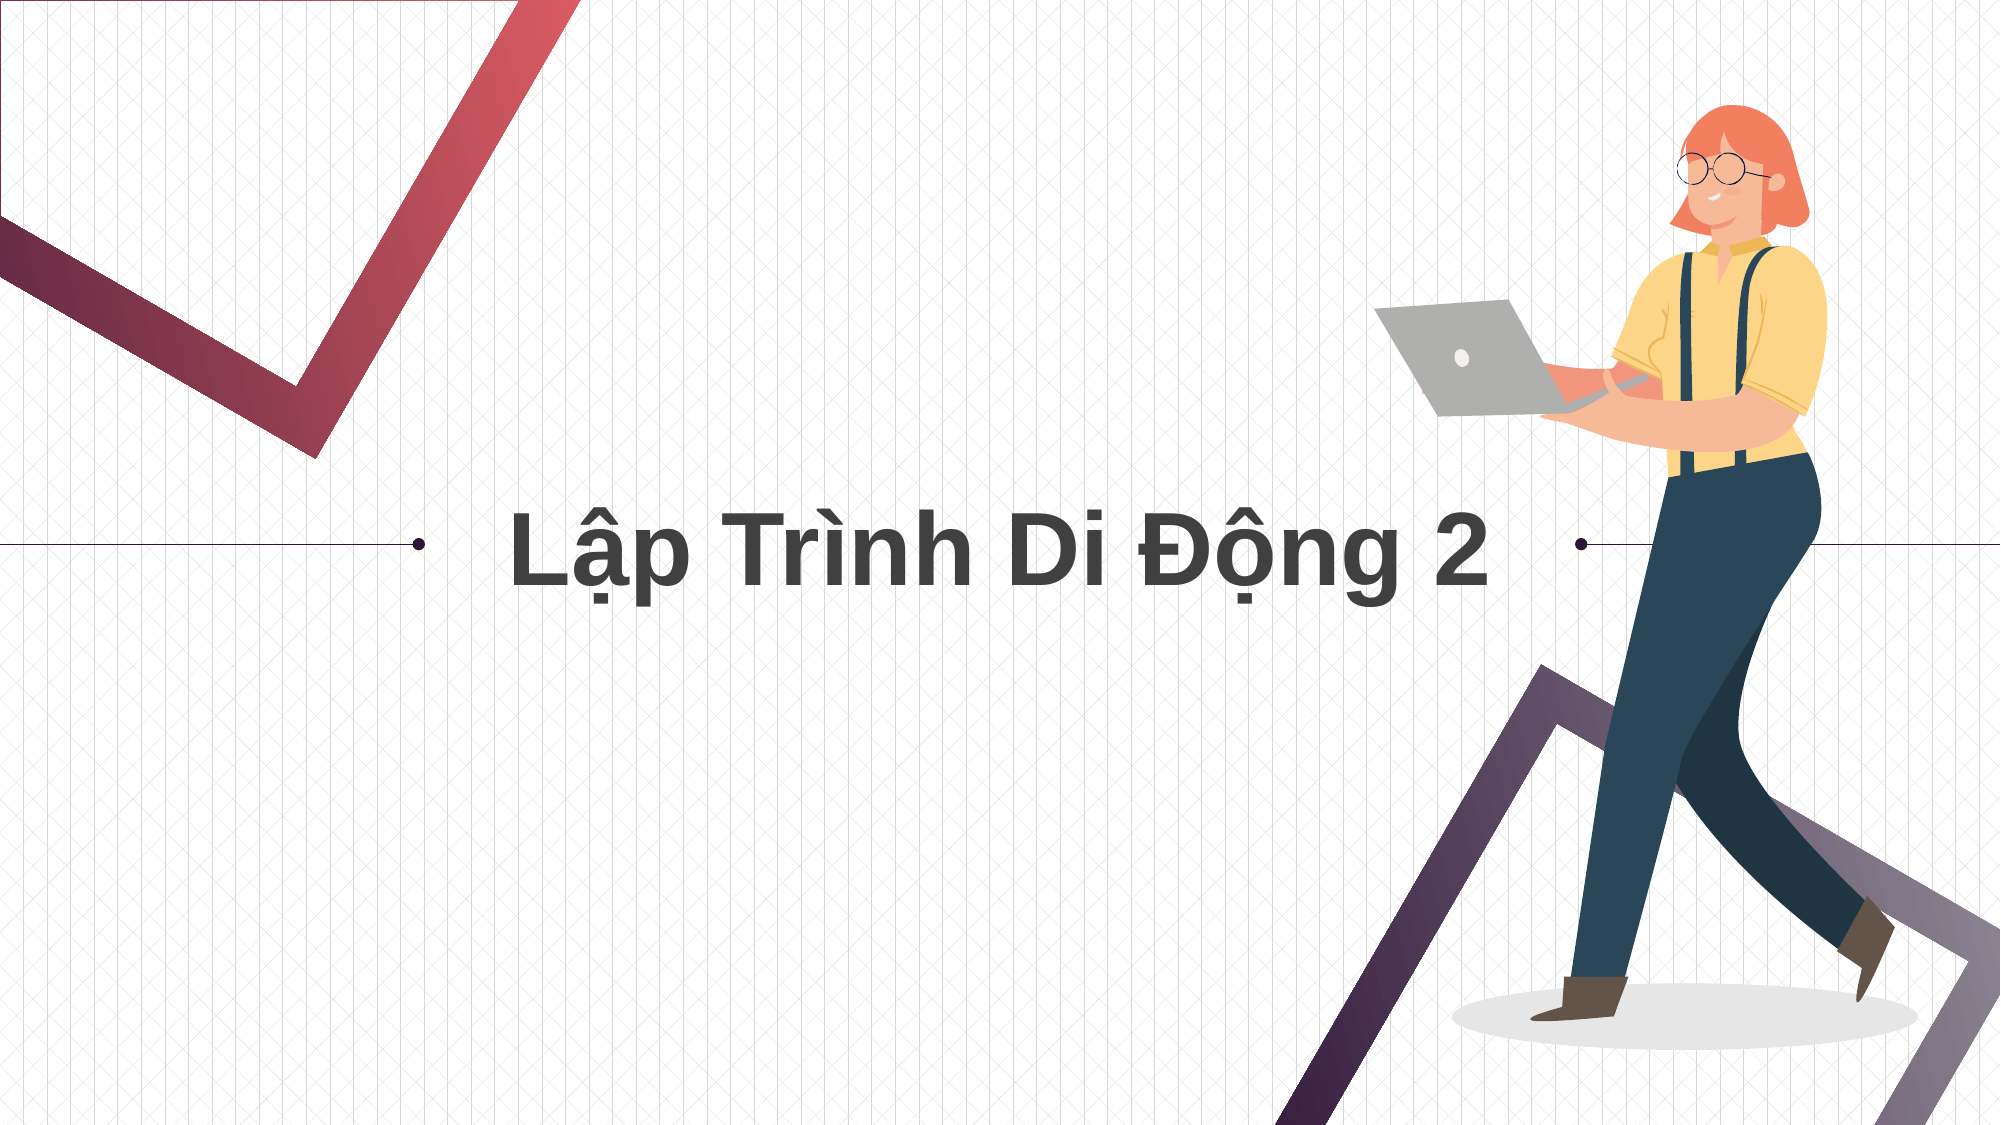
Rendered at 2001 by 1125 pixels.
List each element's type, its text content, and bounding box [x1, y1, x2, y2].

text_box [1373, 101, 1895, 1024]
text_box [1455, 1001, 1919, 1052]
text_box Lập Trình Di Động 2 [418, 481, 1373, 607]
